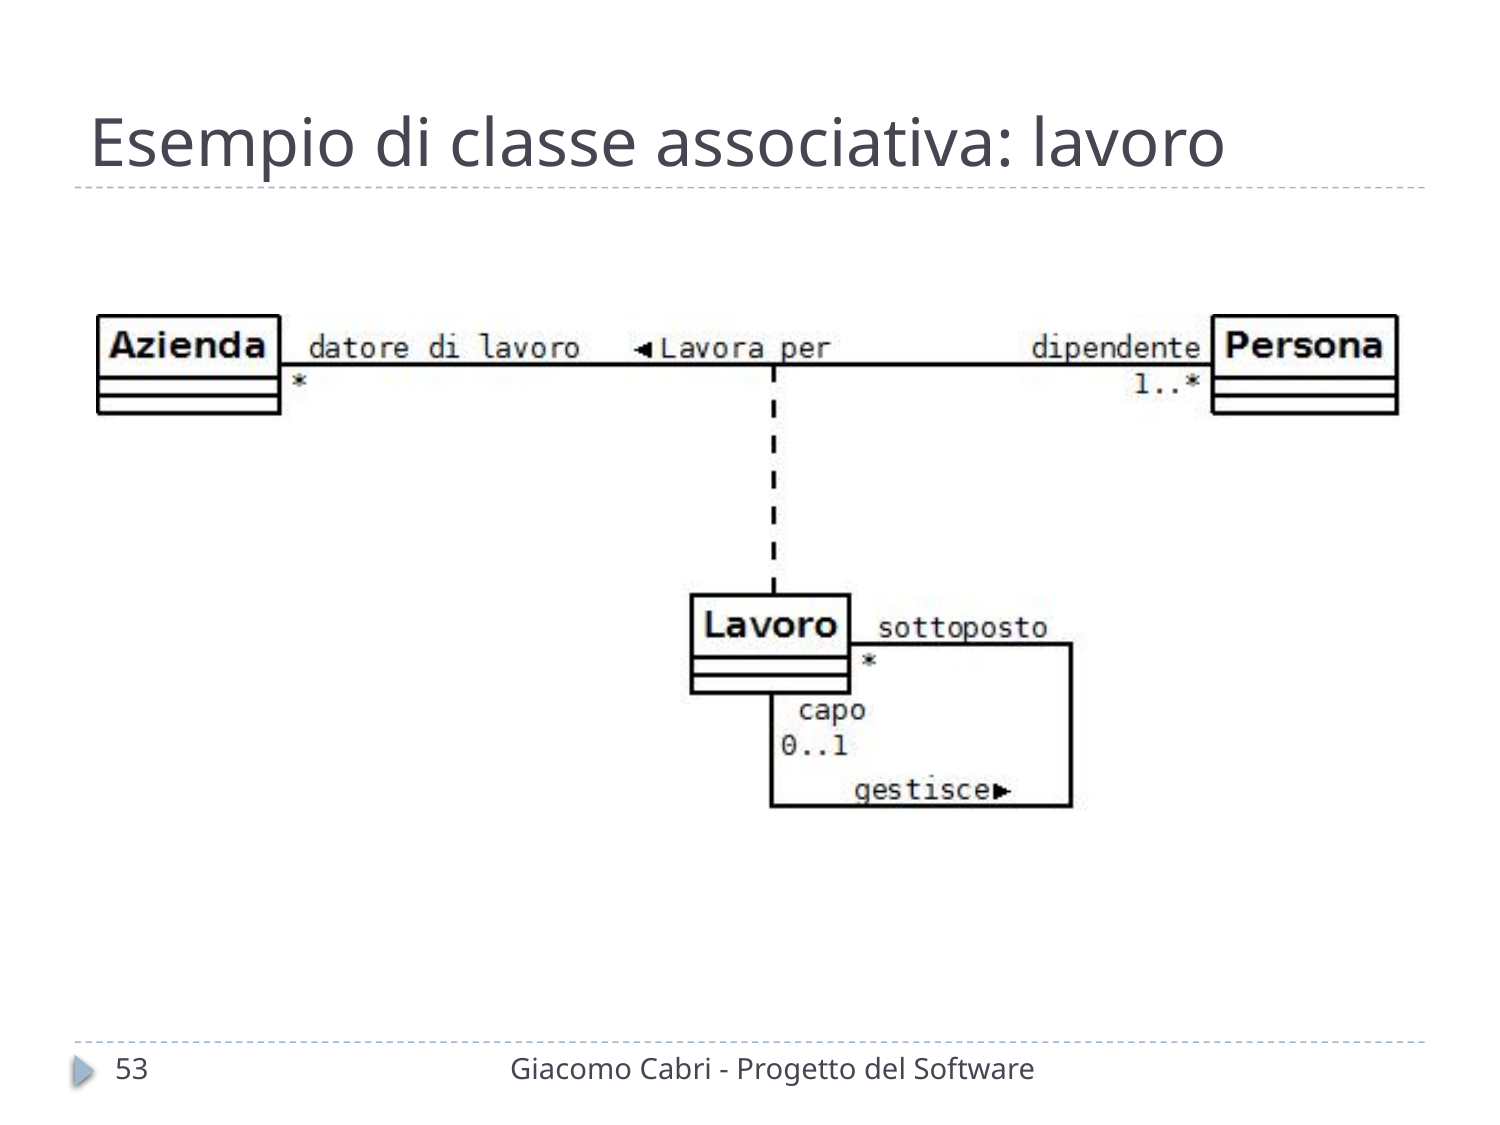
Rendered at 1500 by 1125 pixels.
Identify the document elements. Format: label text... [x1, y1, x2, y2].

footer Giacomo Cabri - Progetto del Software [475, 1042, 1051, 1103]
picture [96, 314, 1404, 811]
slide_number 53 [100, 1042, 426, 1103]
title Esempio di classe associativa: lavoro [75, 37, 1425, 188]
